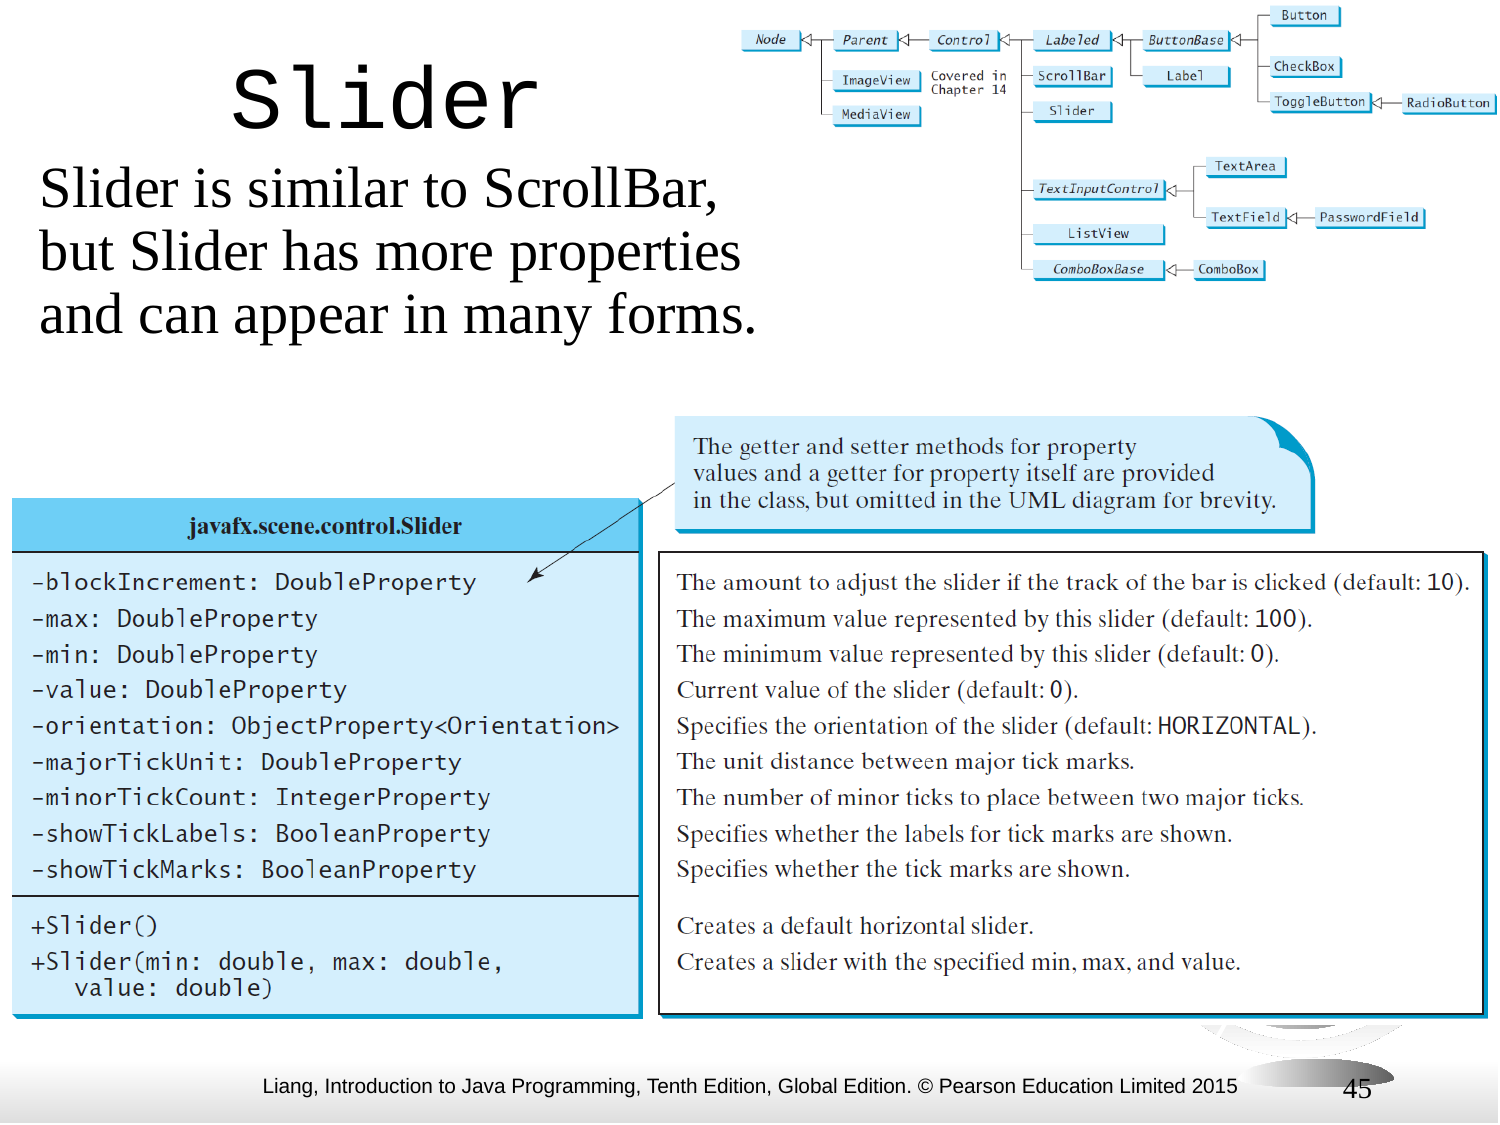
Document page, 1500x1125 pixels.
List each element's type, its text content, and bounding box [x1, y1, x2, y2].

title Slider [112, 37, 663, 149]
list Slider is similar to ScrollBar, but Slider has more properties and can appear in many forms. [24, 149, 788, 300]
picture [6, 408, 1494, 1025]
picture [737, 0, 1500, 282]
slide_number 45 [1074, 1049, 1388, 1125]
